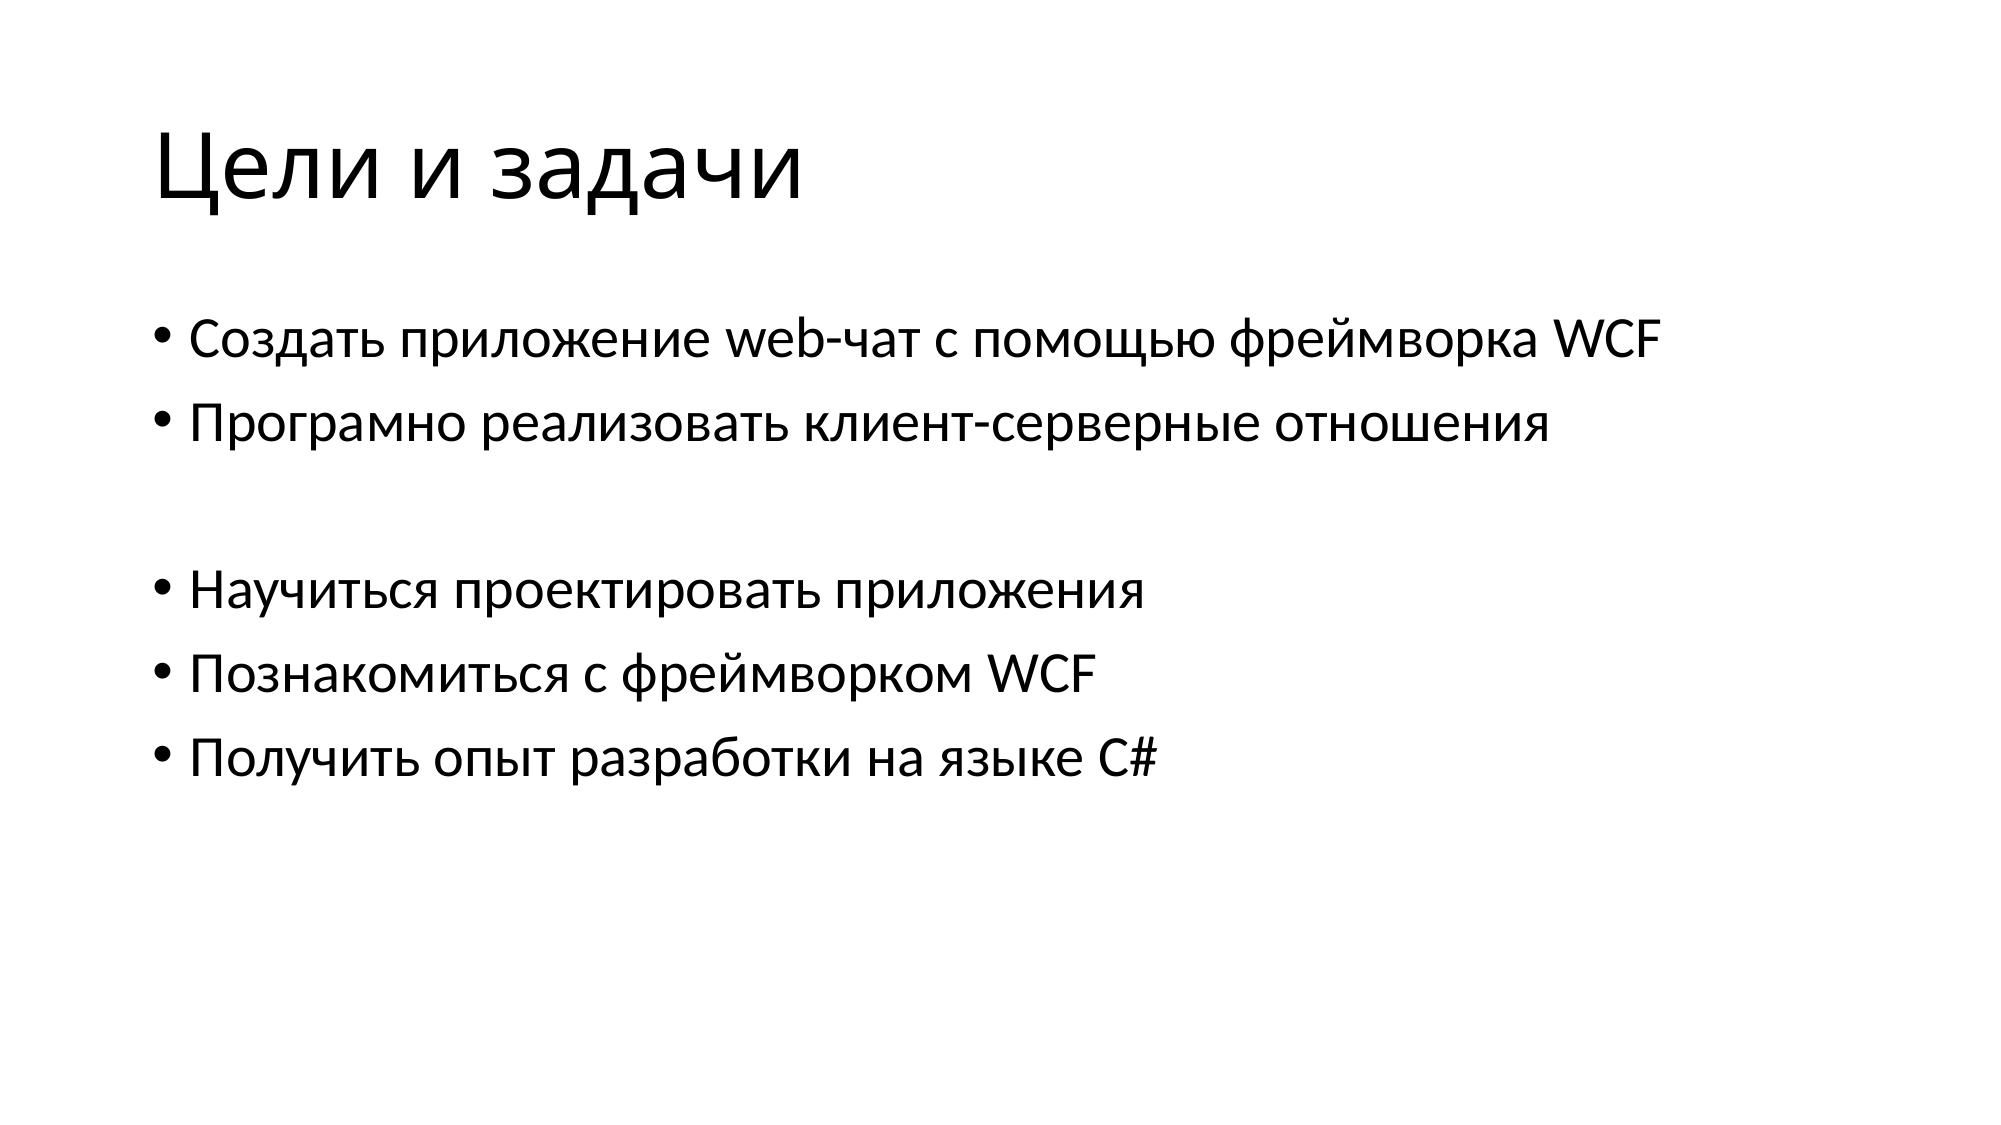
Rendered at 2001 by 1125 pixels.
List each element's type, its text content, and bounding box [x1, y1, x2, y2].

title Цели и задачи [137, 59, 1863, 278]
list Создать приложение web-чат с помощью фреймворка WCF Програмно реализовать клиент-серверные отношения Научиться проектировать приложения Познакомиться с фреймворком WCF Получить опыт разработки на языке C# [137, 299, 1863, 1014]
